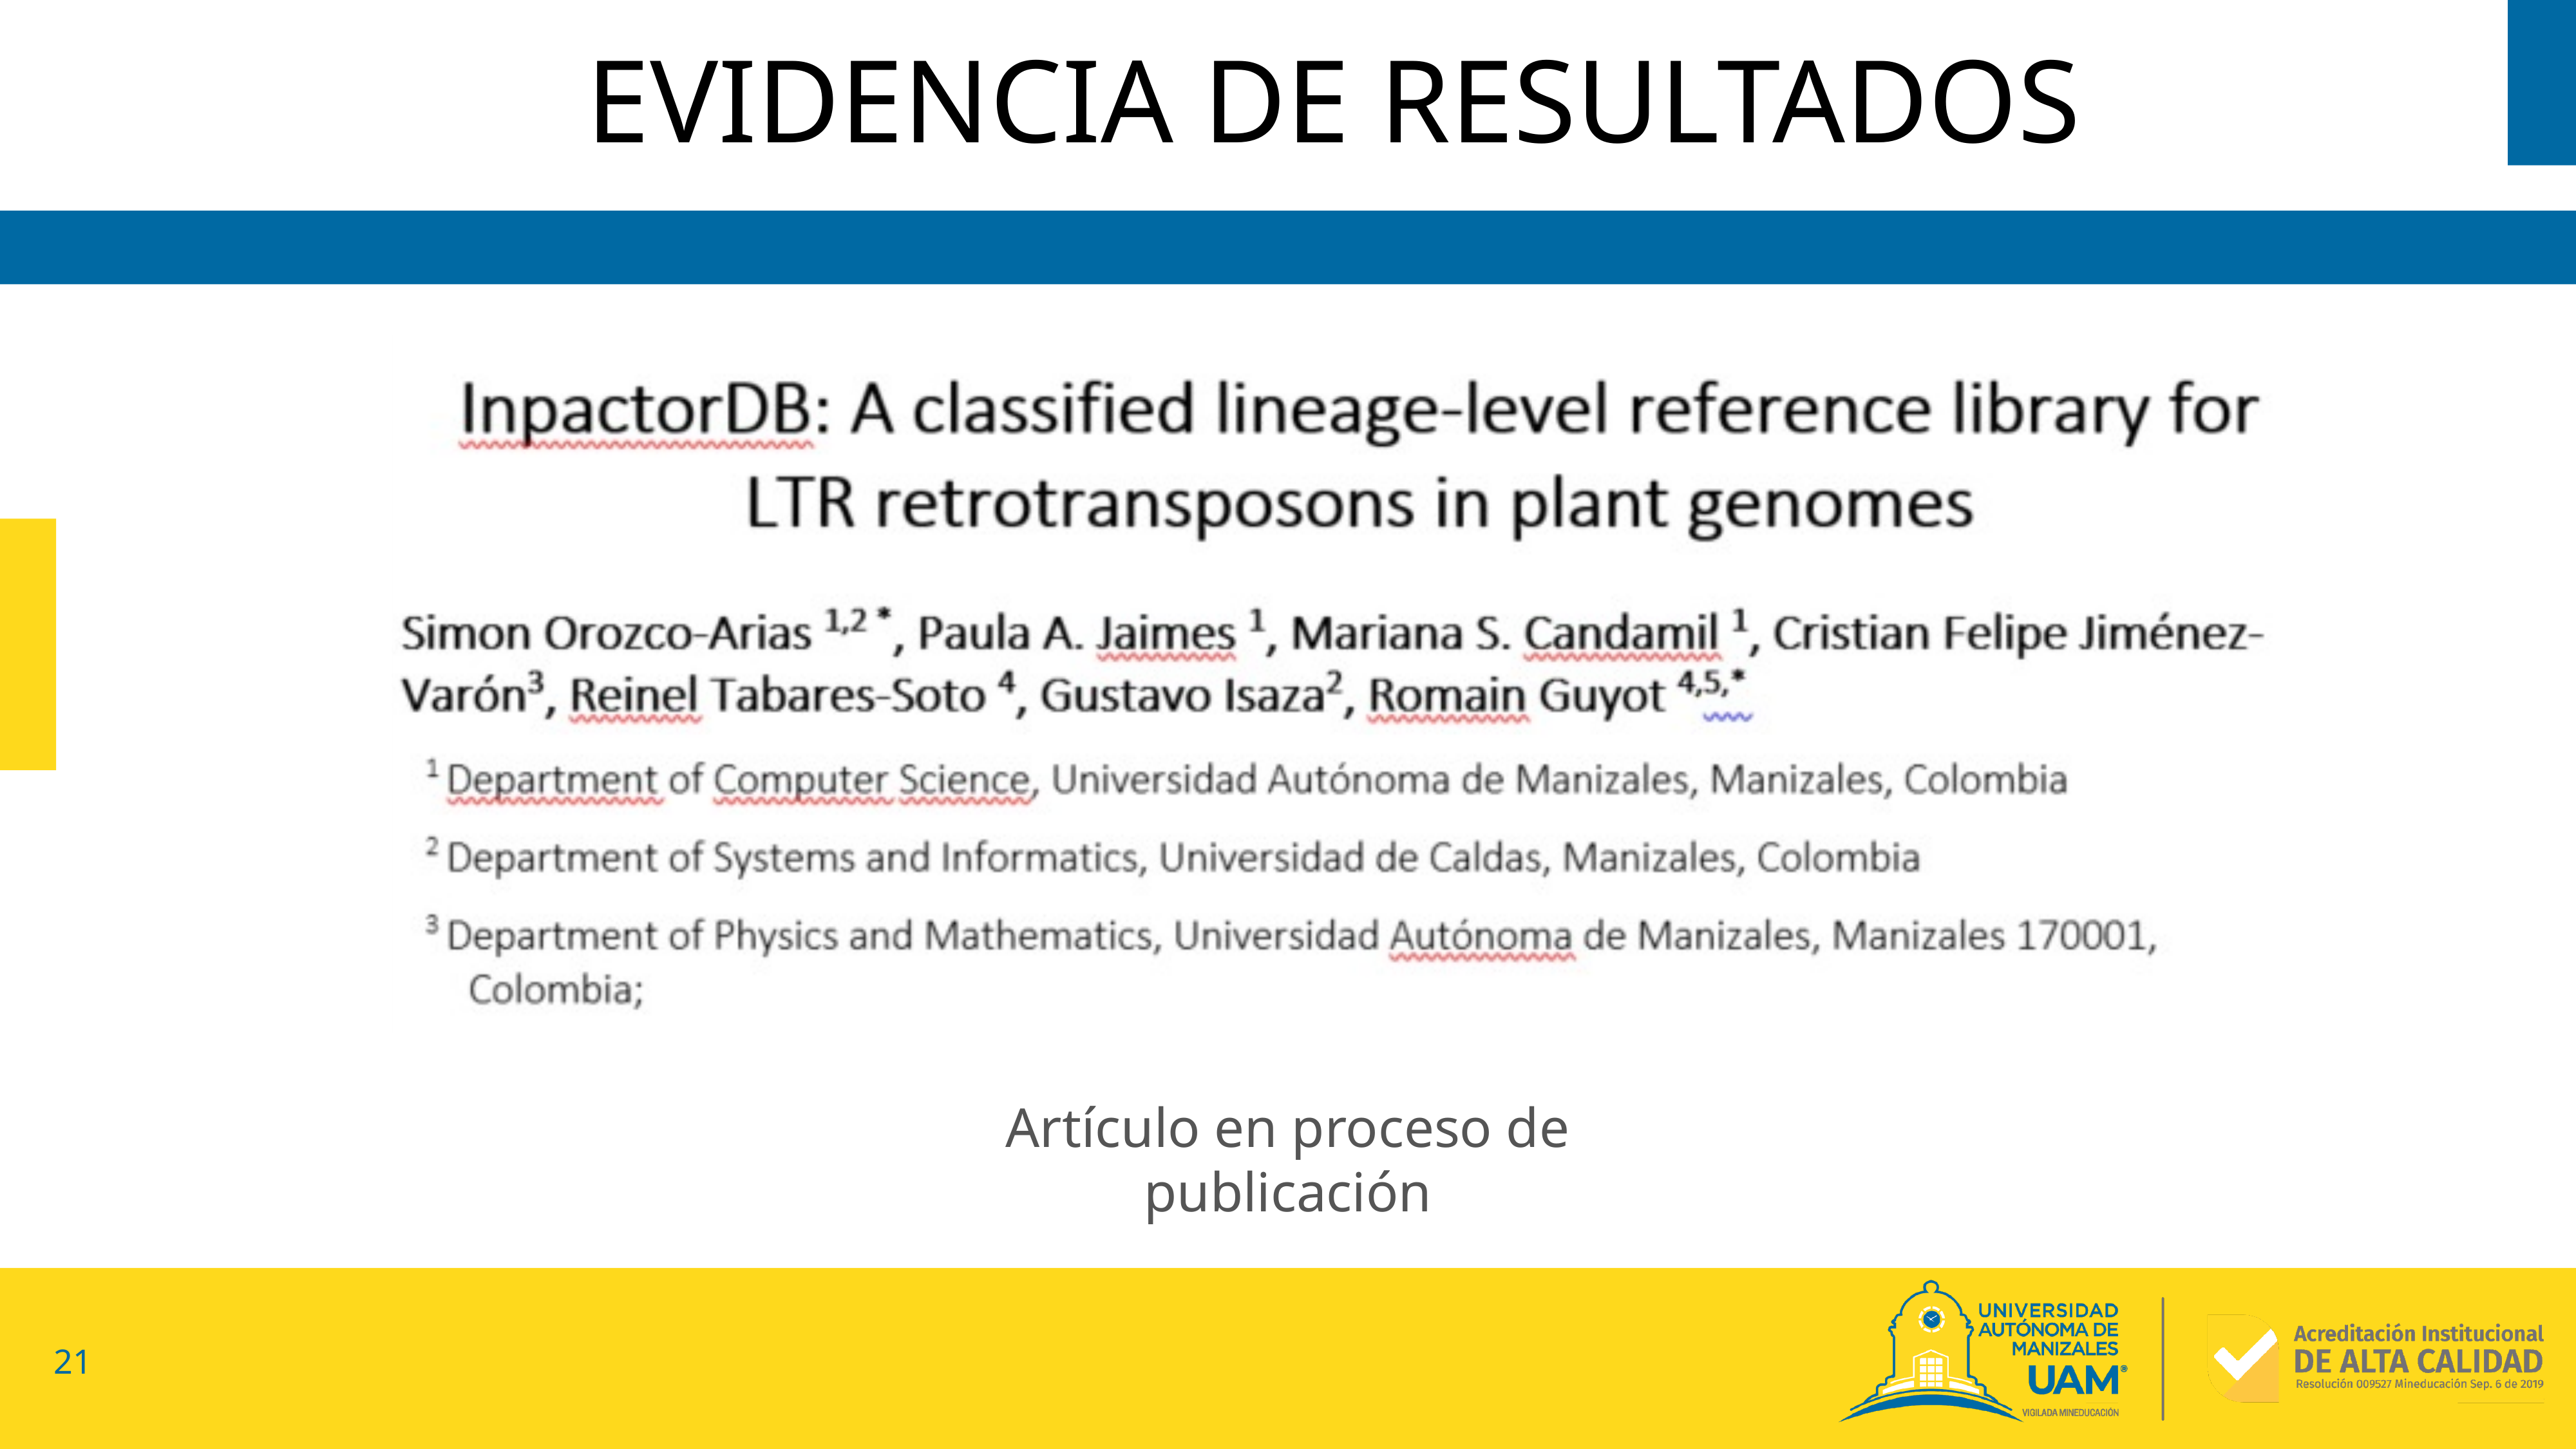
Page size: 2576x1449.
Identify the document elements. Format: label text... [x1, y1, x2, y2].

text_box [1814, 211, 2576, 285]
text_box [0, 211, 741, 285]
picture [392, 335, 2305, 1033]
text_box [741, 211, 1814, 285]
title EVIDENCIA DE RESULTADOS [249, 49, 2447, 211]
slide_number ‹#› [40, 1341, 106, 1392]
text_box Artículo en proceso de publicación [994, 1084, 1582, 1245]
picture [1837, 1273, 2553, 1430]
